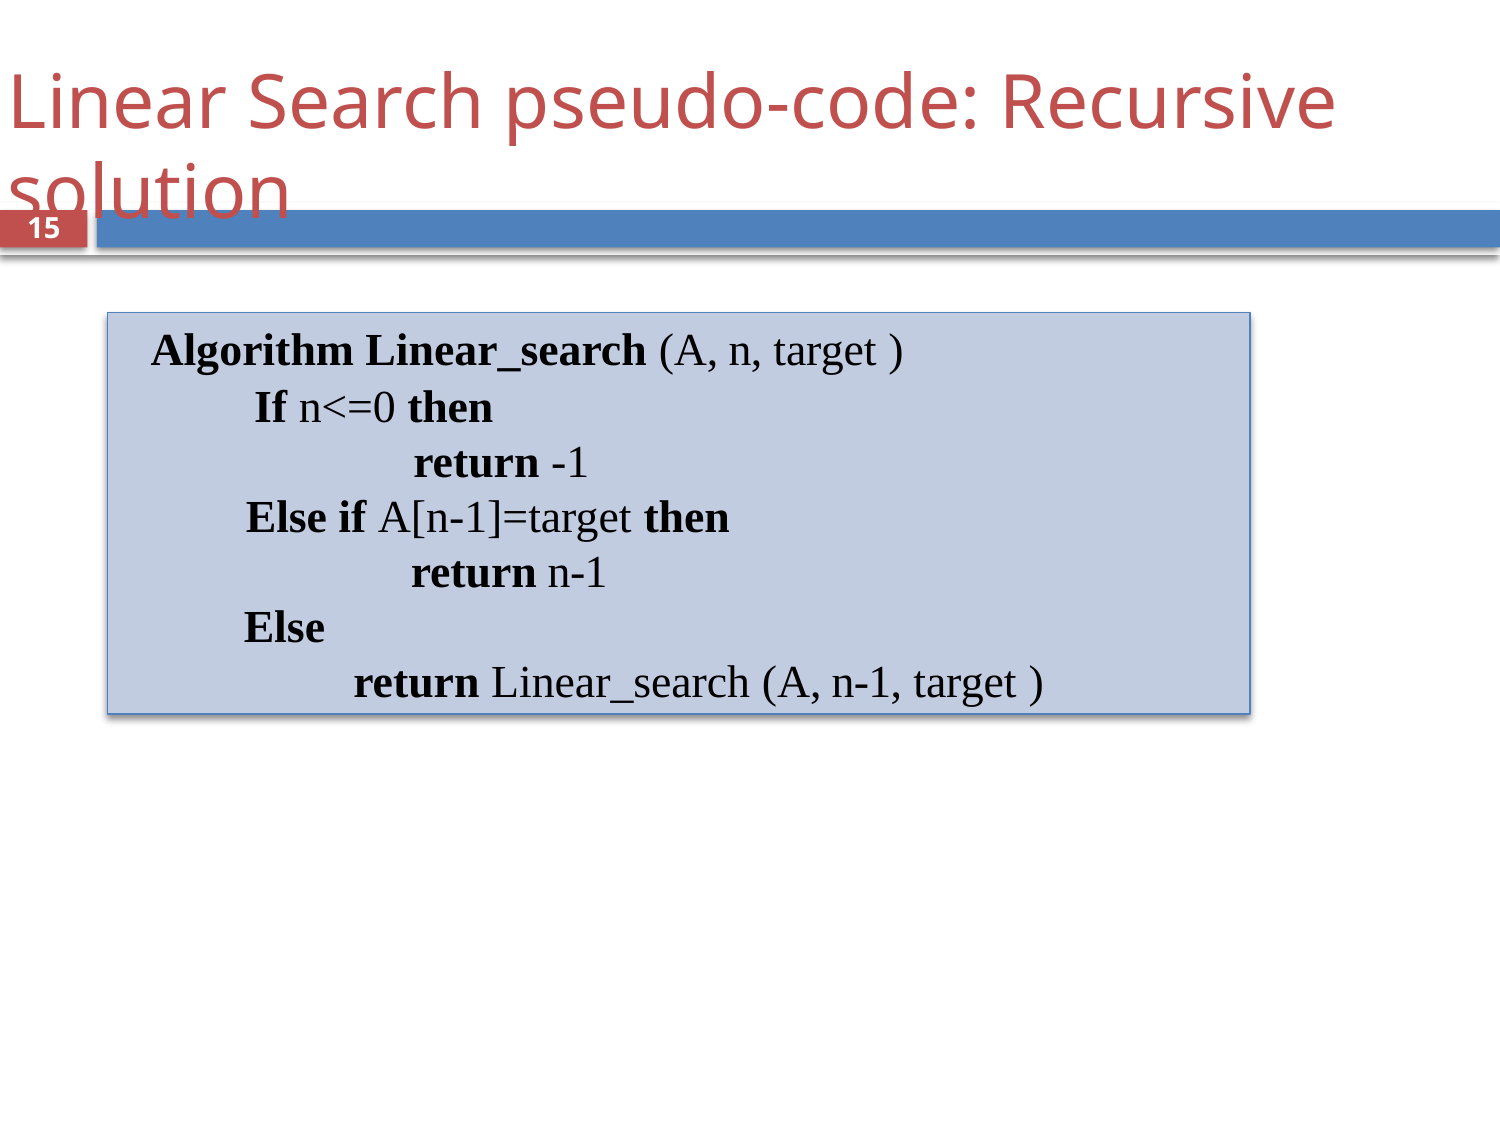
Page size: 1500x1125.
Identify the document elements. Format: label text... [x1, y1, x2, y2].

text_box Algorithm Linear_search (A, n, target ) If n<=0 then return -1 Else if A[n-1]=target then return n-1 Else return Linear_search (A, n-1, target ) [107, 312, 1251, 715]
title Linear Search pseudo-code: Recursive solution [5, 47, 1500, 238]
slide_number 15 [0, 208, 88, 249]
